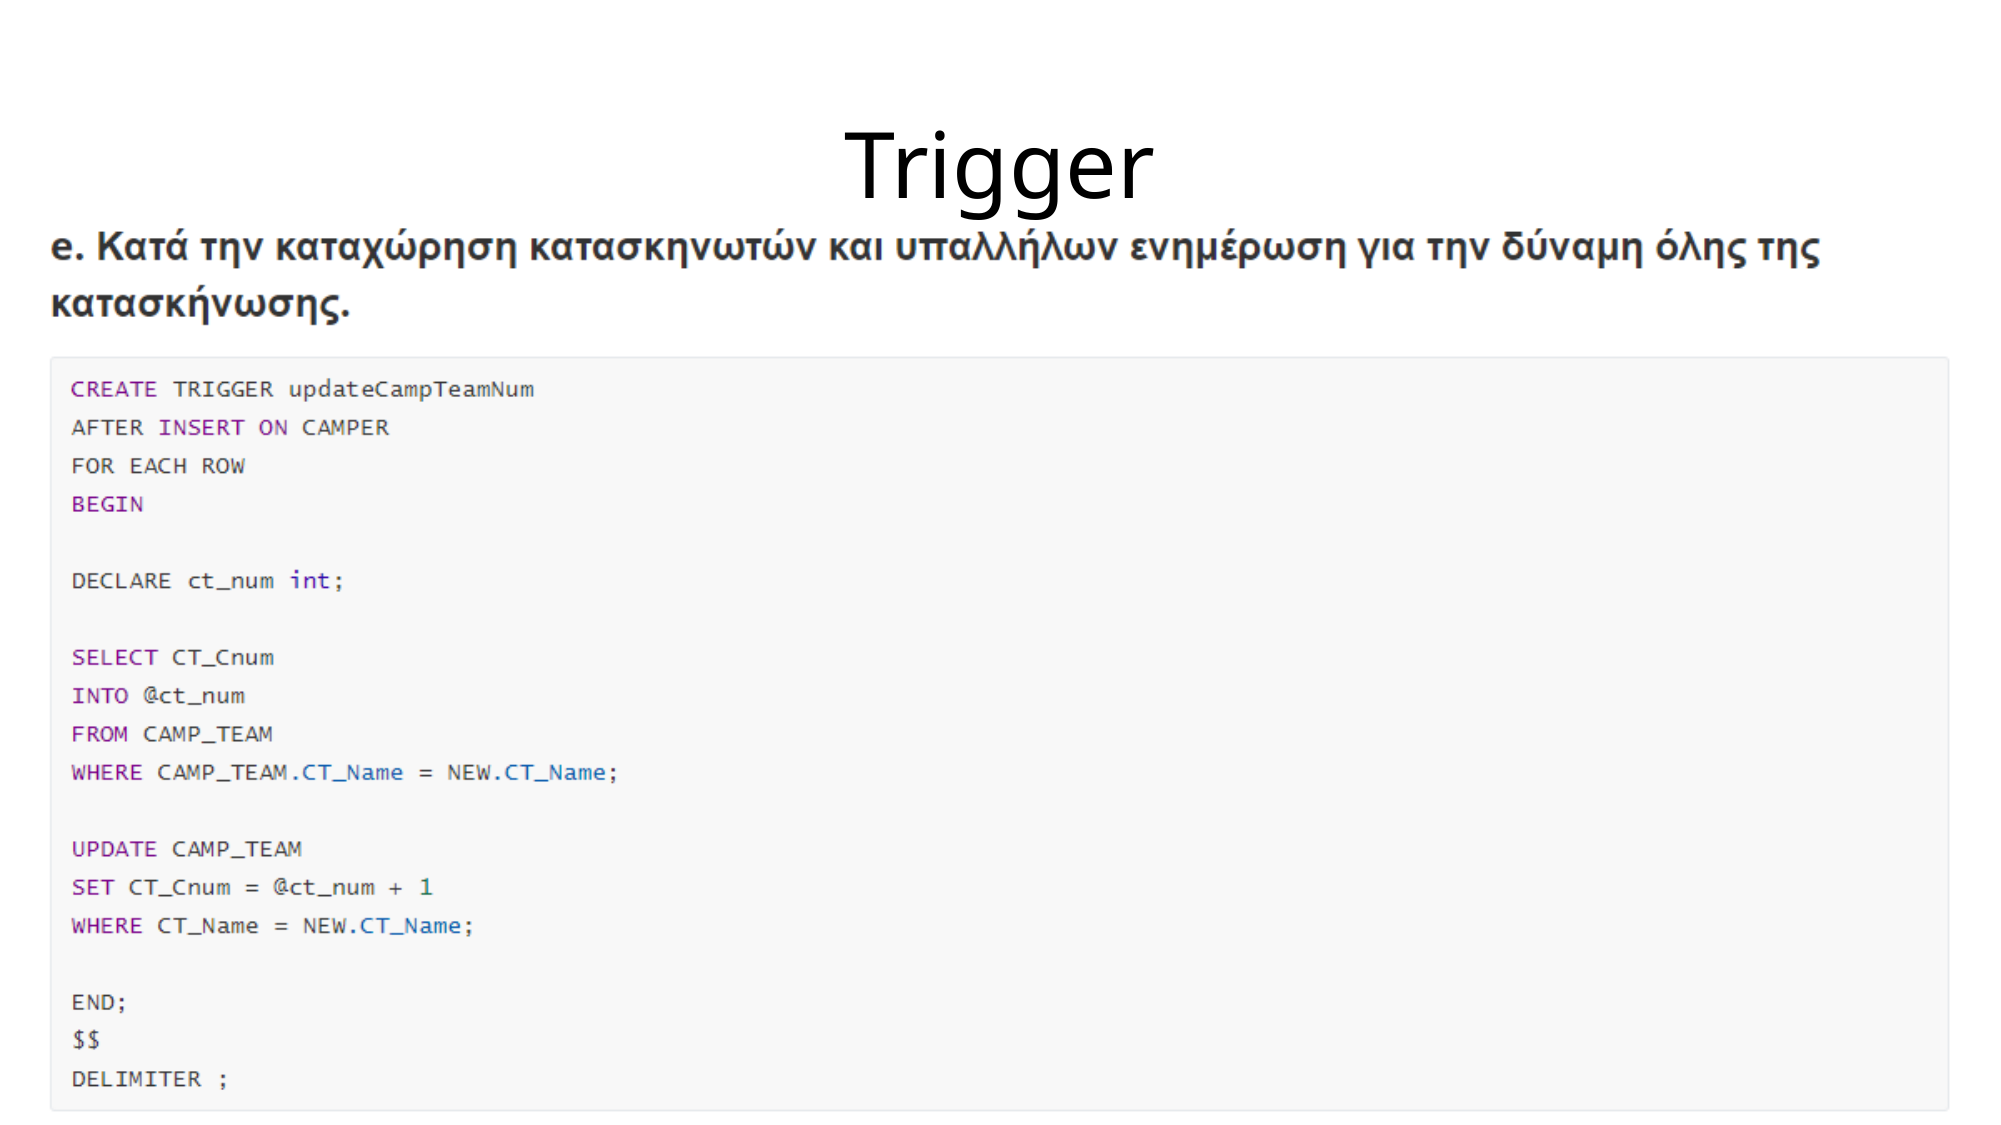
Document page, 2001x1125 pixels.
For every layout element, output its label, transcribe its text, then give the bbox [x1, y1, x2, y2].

picture [47, 222, 1953, 1125]
title Trigger [137, 59, 1863, 222]
